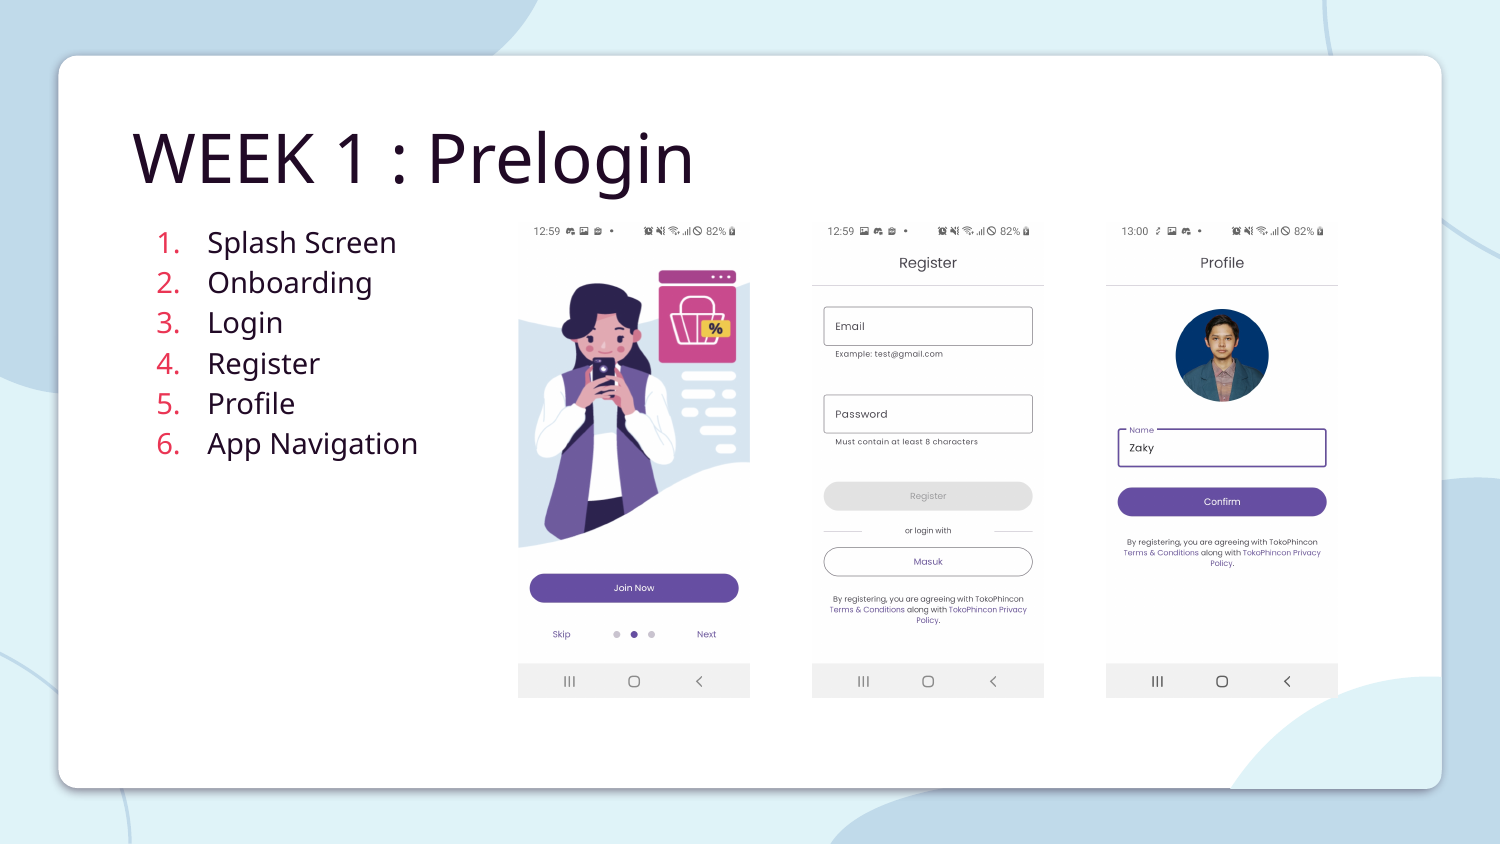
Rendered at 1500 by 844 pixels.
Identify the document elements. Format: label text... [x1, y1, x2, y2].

list Splash Screen Onboarding Login Register Profile App Navigation [117, 204, 1383, 756]
picture [812, 221, 1045, 699]
picture [1106, 221, 1339, 699]
title WEEK 1 : Prelogin [117, 87, 1383, 204]
picture [518, 221, 751, 699]
